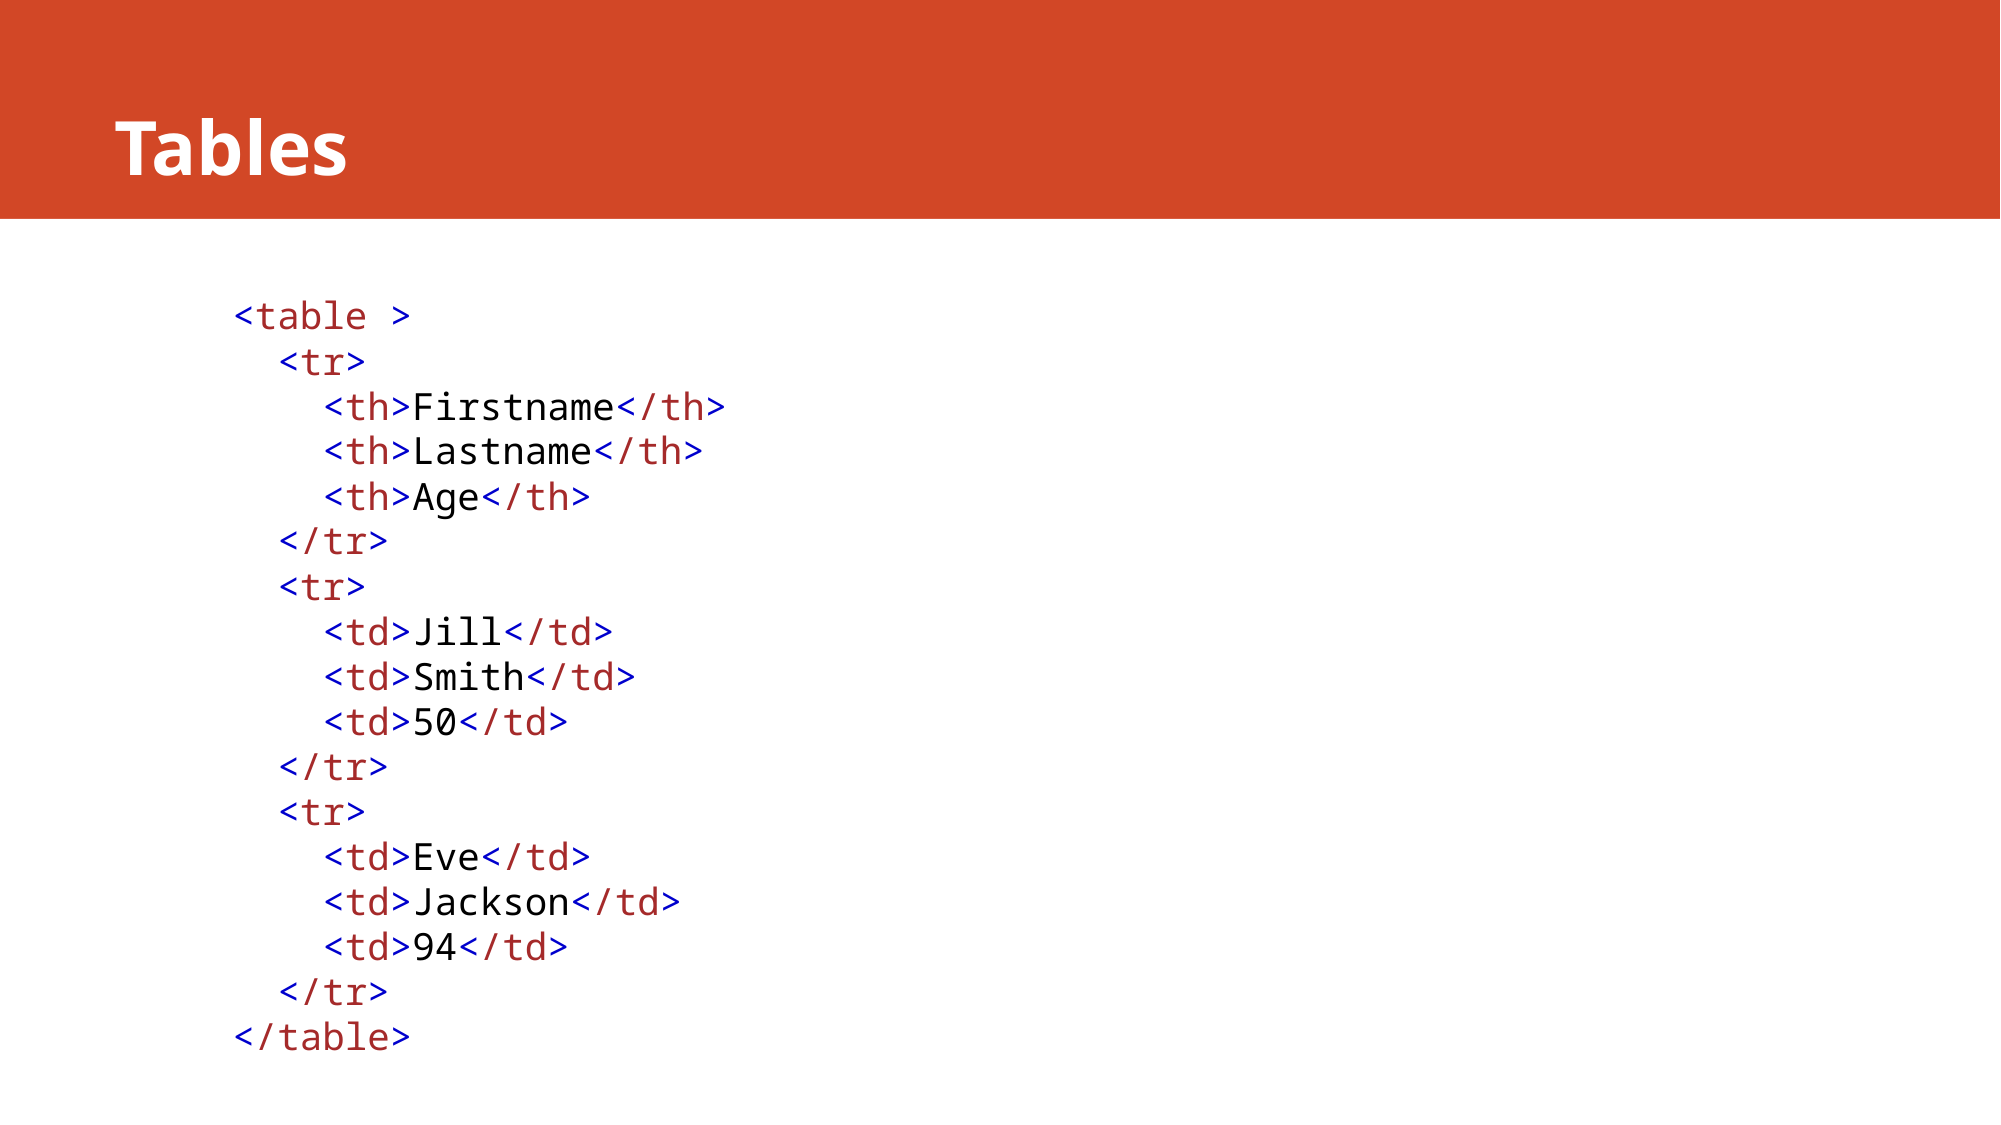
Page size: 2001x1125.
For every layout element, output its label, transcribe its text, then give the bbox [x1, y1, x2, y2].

text_box <table > <tr> <th>Firstname</th> <th>Lastname</th> <th>Age</th> </tr> <tr> <td>Jill</td> <td>Smith</td> <td>50</td> </tr> <tr> <td>Eve</td> <td>Jackson</td> <td>94</td> </tr> </table> [217, 285, 1733, 1065]
title Tables [99, 0, 1863, 199]
